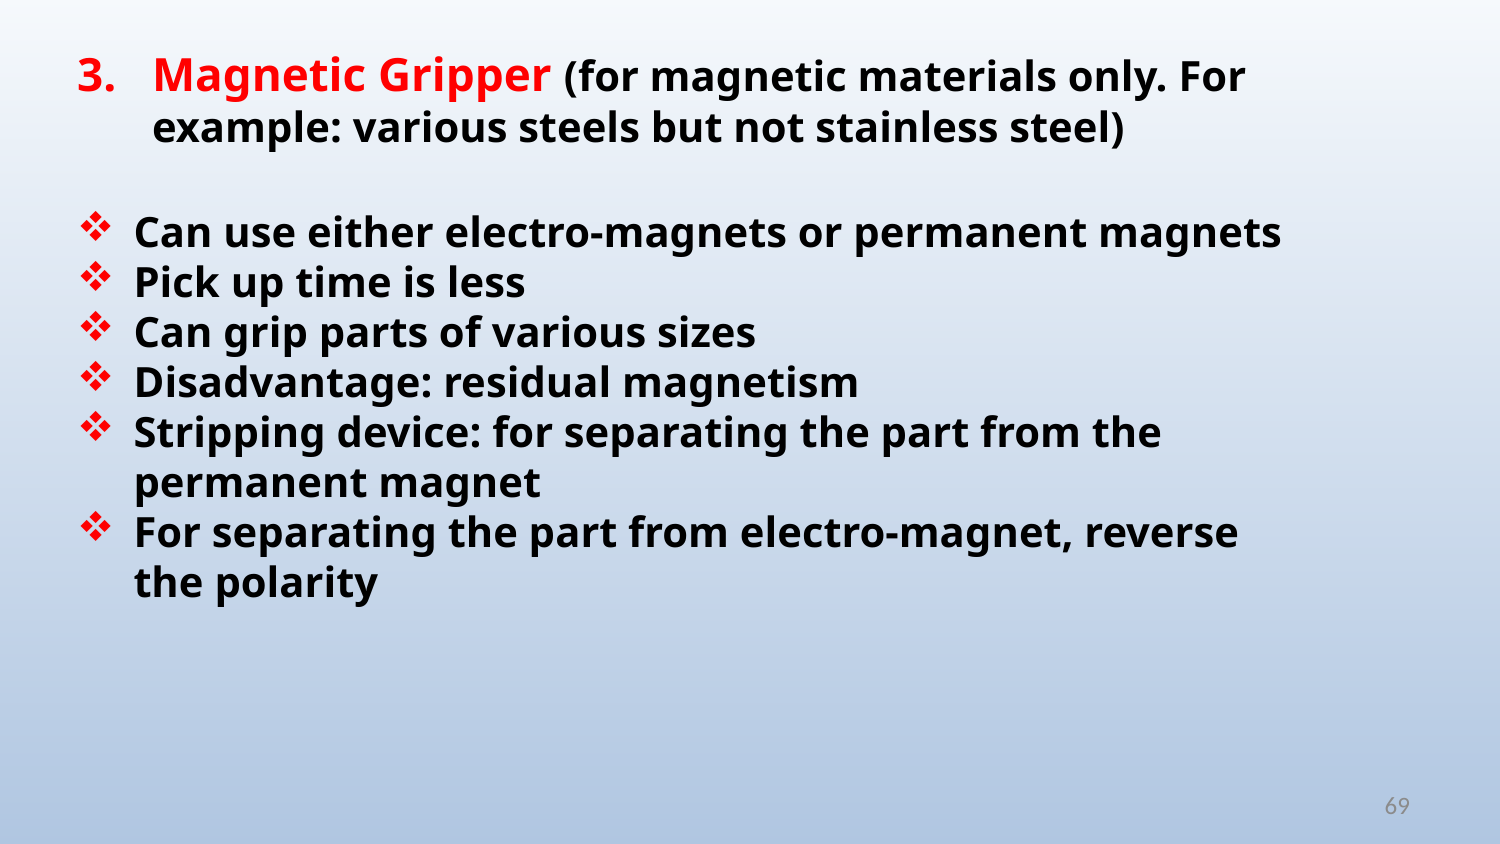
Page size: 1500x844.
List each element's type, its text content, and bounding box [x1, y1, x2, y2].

slide_number 69 [1074, 782, 1425, 827]
text_box Magnetic Gripper (for magnetic materials only. For example: various steels but not stainless steel) Can use either electro-magnets or permanent magnets Pick up time is less Can grip parts of various sizes Disadvantage: residual magnetism Stripping device: for separating the part from the permanent magnet For separating the part from electro-magnet, reverse the polarity [62, 38, 1325, 709]
